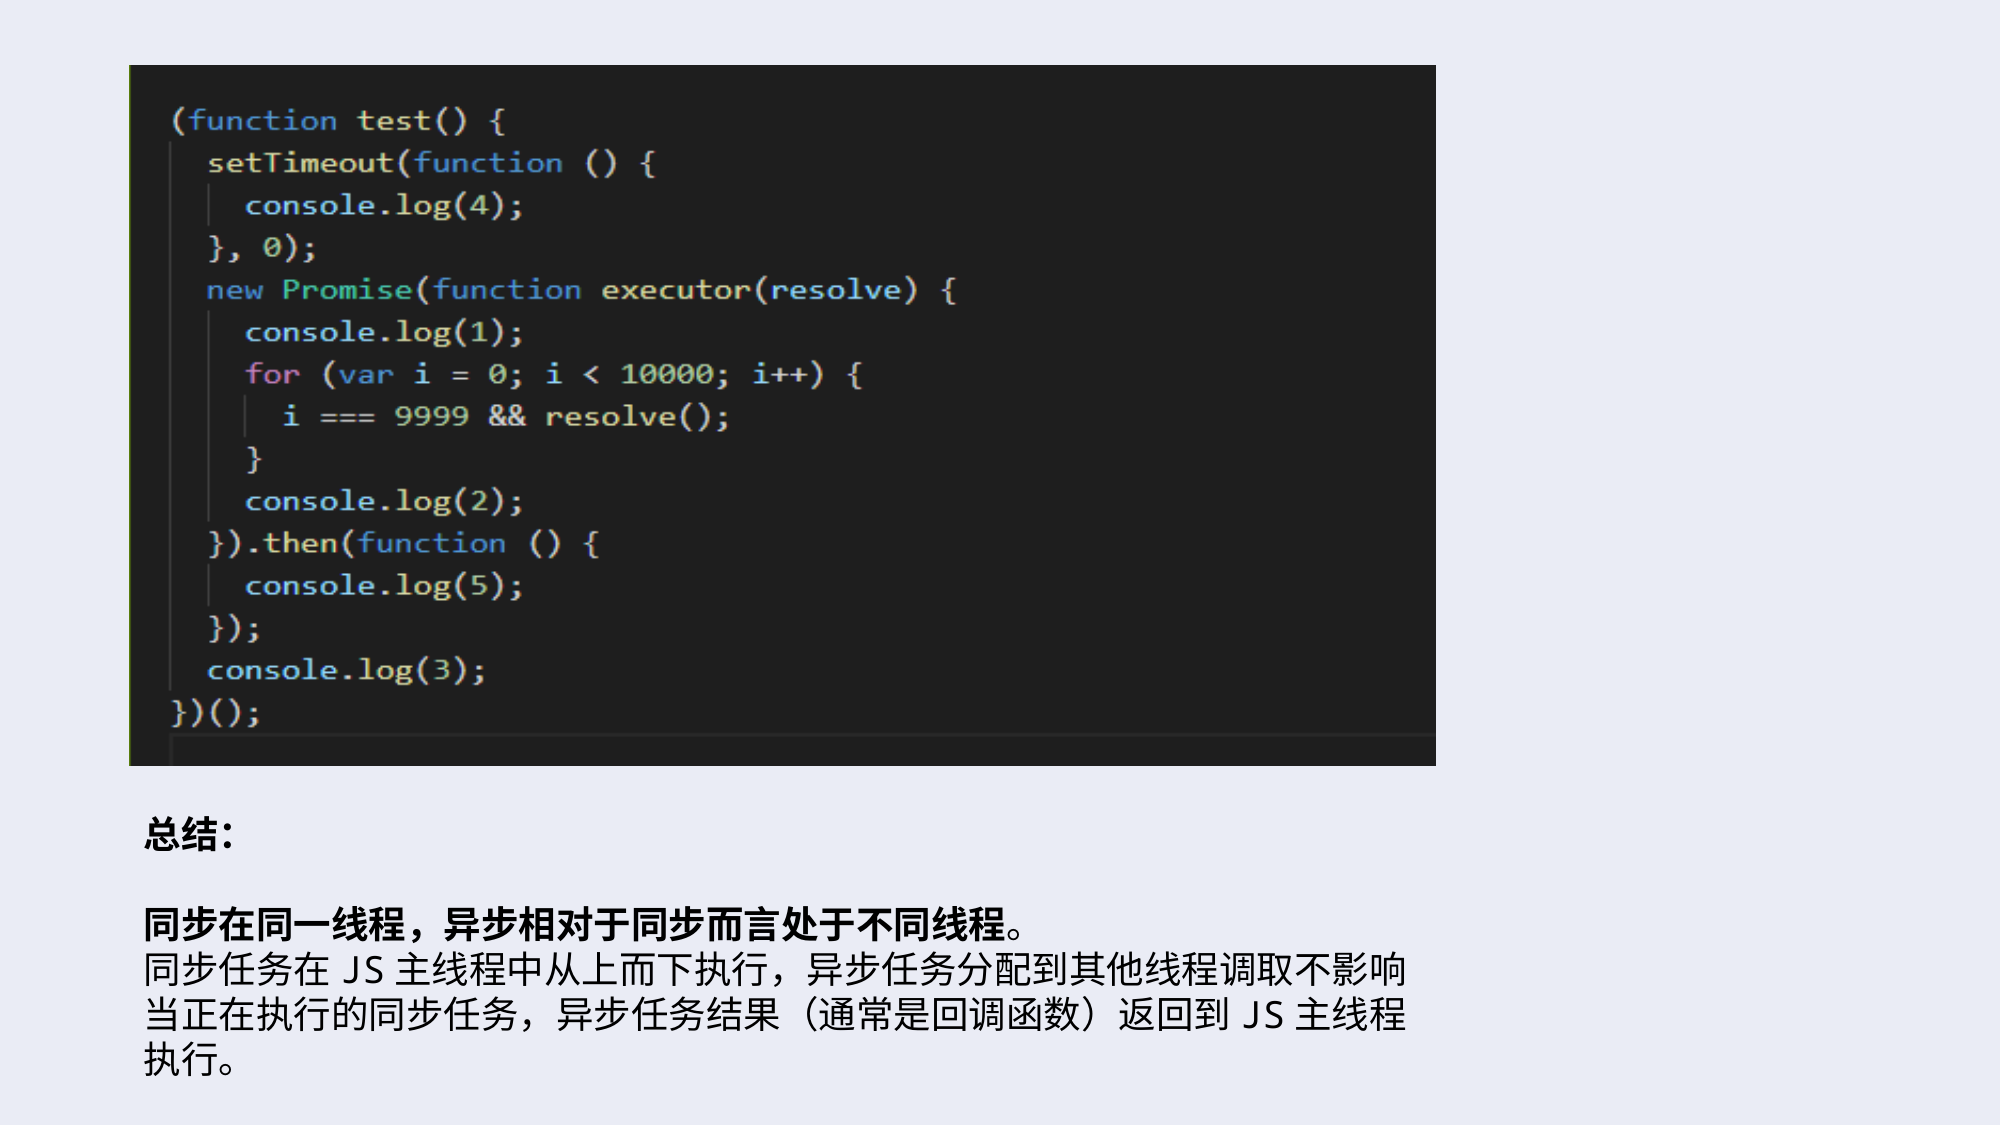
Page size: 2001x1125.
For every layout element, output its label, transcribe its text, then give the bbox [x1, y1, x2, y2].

picture [129, 65, 1436, 766]
text_box 总结： 同步在同一线程，异步相对于同步而言处于不同线程。 同步任务在JS主线程中从上而下执行，异步任务分配到其他线程调取不影响当正在执行的同步任务，异步任务结果（通常是回调函数）返回到JS主线程执行。 [129, 803, 1436, 1089]
